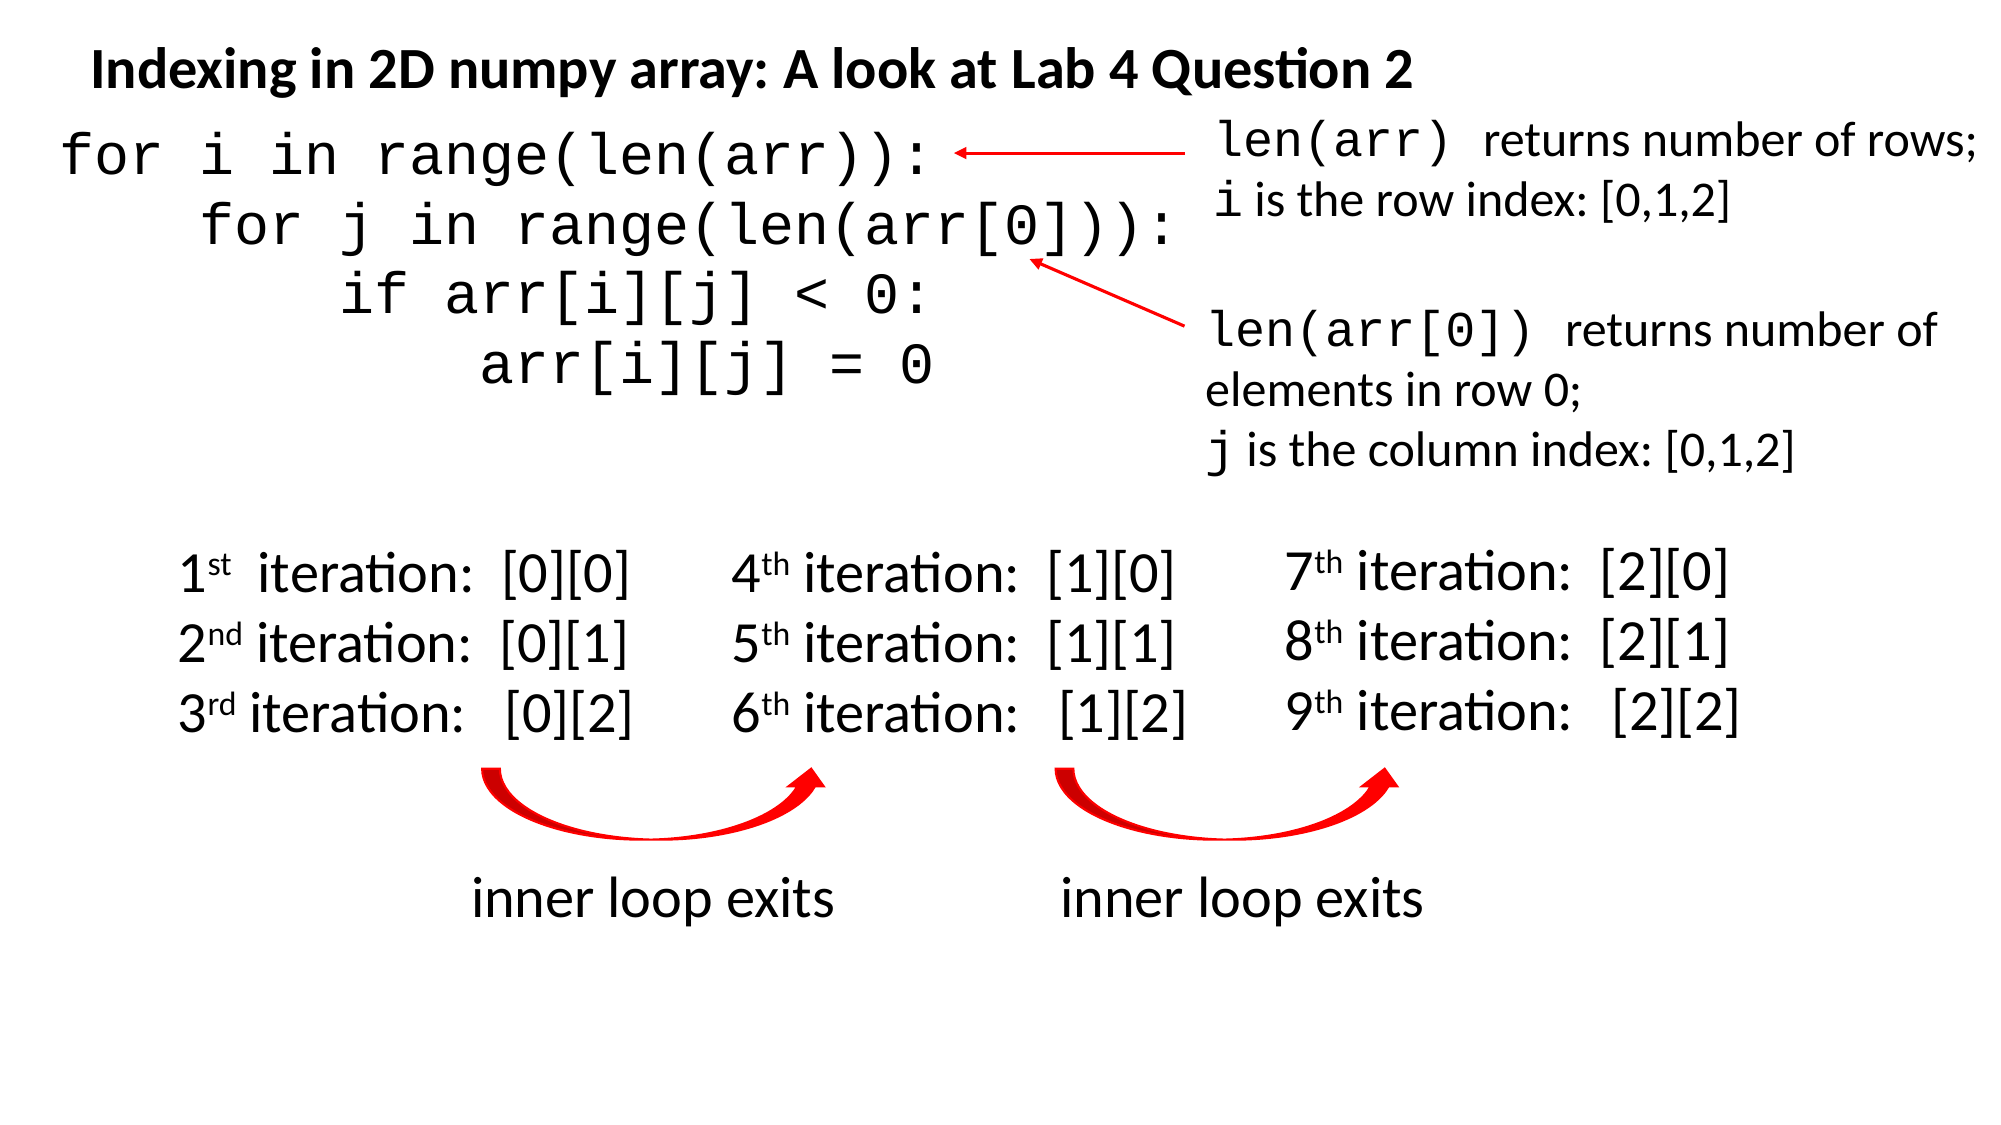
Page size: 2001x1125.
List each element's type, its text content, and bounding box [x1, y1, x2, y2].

text_box 4th iteration: [1][0] 5th iteration: [1][1] 6th iteration: [1][2] [716, 527, 1204, 752]
text_box for i in range(len(arr)): for j in range(len(arr[0])): if arr[i][j] < 0: arr[i][j] = 0 [44, 108, 1956, 473]
text_box inner loop exits [1045, 852, 1440, 937]
text_box len(arr[0]) returns number of elements in row 0; j is the column index: [0,1,2] [1190, 289, 1992, 485]
text_box len(arr) returns number of rows; i is the row index: [0,1,2] [1198, 98, 2000, 234]
text_box inner loop exits [456, 852, 851, 937]
text_box 1st iteration: [0][0] 2nd iteration: [0][1] 3rd iteration: [0][2] [163, 527, 650, 752]
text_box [1029, 259, 1185, 327]
text_box Indexing in 2D numpy array: A look at Lab 4 Question 2 [75, 22, 1457, 108]
text_box [1054, 767, 1400, 841]
text_box 7th iteration: [2][0] 8th iteration: [2][1] 9th iteration: [2][2] [1270, 525, 1757, 750]
text_box [481, 767, 826, 841]
